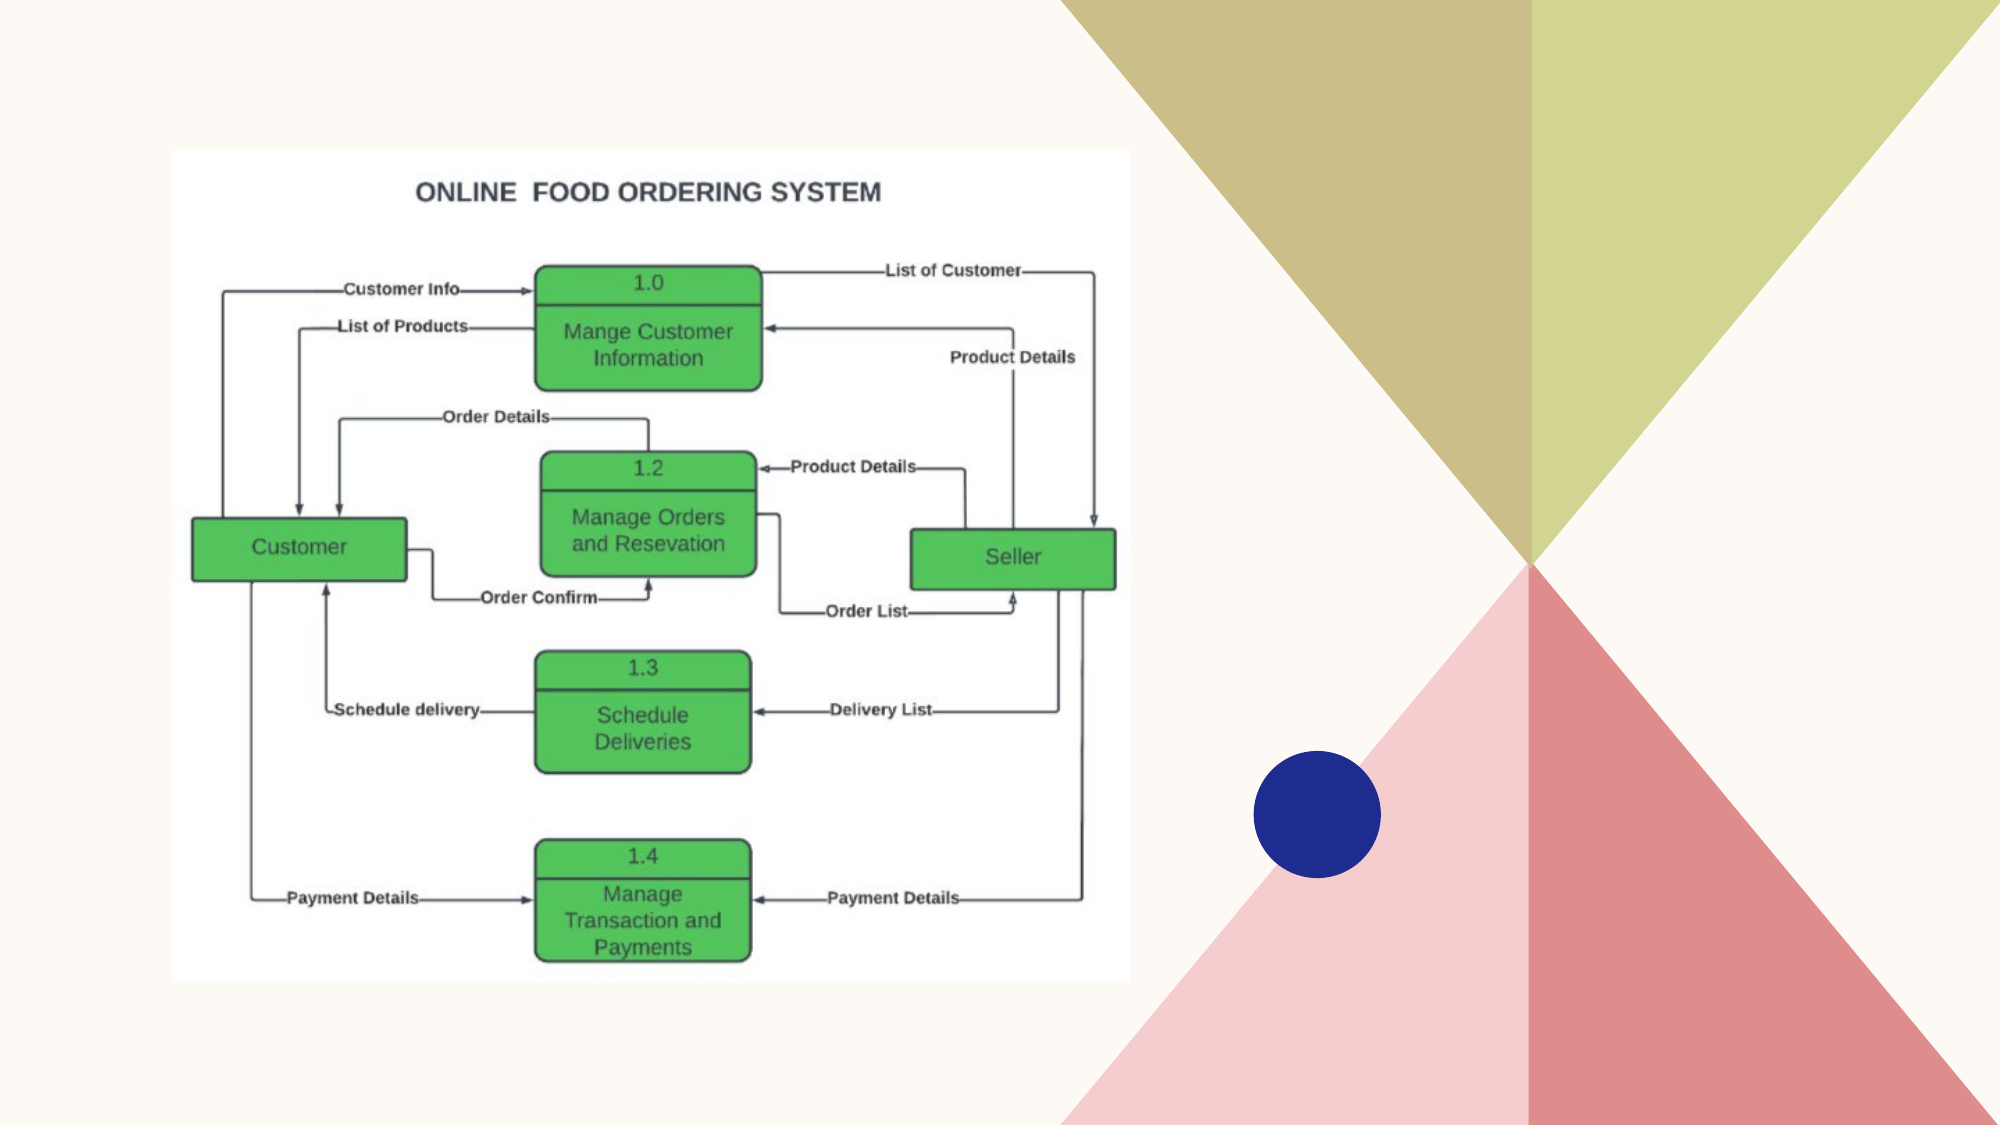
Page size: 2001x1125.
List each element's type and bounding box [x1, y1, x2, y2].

list [172, 151, 1131, 983]
